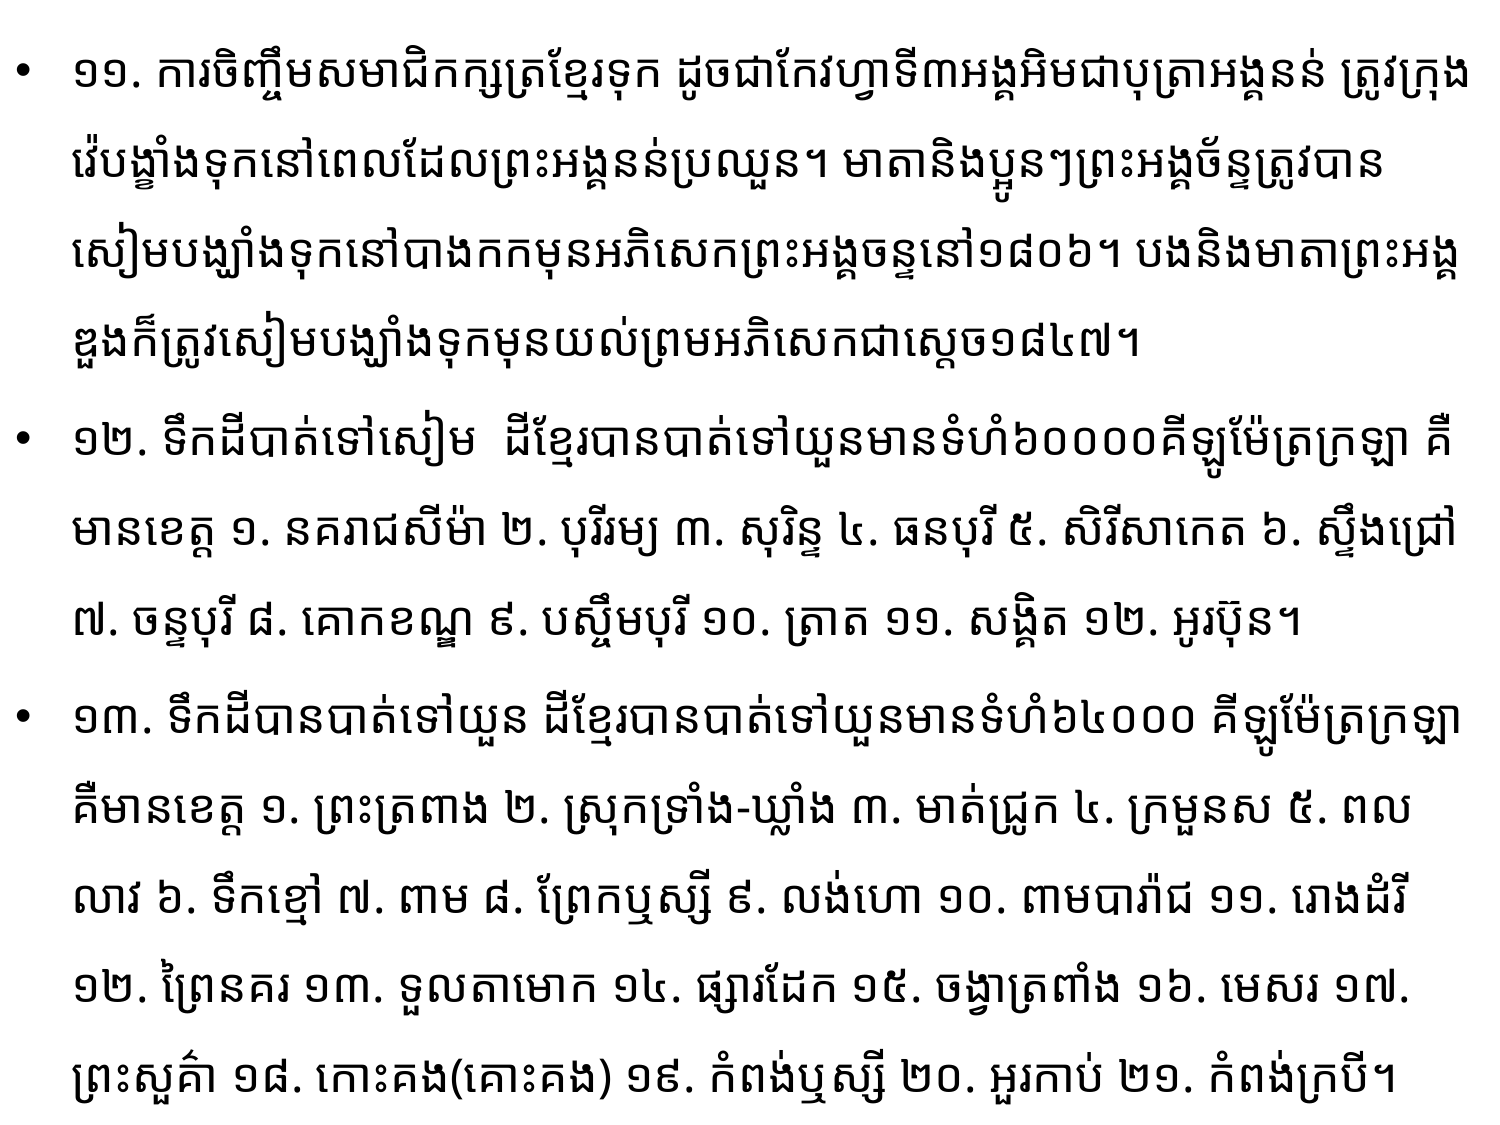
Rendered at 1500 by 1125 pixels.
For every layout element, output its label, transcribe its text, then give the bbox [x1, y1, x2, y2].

list ១១. ការចិញ្ចឹមសមាជិកក្សត្រខ្មែរទុក ដូចជាកែវហ្វាទី៣អង្គអិមជាបុត្រាអង្គនន់ ត្រូវក្រុងវ៉េបង្ខាំង​ទុកនៅ​ពេល​ដែលព្រះអង្គនន់ប្រឈួន។ មាតានិងប្អូនៗព្រះអង្គច័ន្ទត្រូវបានសៀមបង្ឃាំងទុកនៅបាងកក​មុនអភិសេក​ព្រះ​អង្គចន្ទ​នៅ១៨០៦។ បងនិងមាតាព្រះអង្គឌួងក៏ត្រូវសៀមបង្ឃាំងទុកមុនយល់ព្រមអភិសេកជាស្តេច១៨៤៧។ ១២. ទឹកដីបាត់ទៅសៀម ដីខ្មែរបានបាត់ទៅយួនមានទំហំ៦០០០០គីឡូម៉ែត្រក្រឡា គឺមានខេត្ត ១. នគរាជសីម៉ា ២. បុរីរម្យ ៣. សុរិន្ទ ៤. ធនបុរី ៥. សិរីសាកេត ៦. ស្ទឹងជ្រៅ ៧. ចន្ទបុរី ៨. គោកខណ្ឌ ៩. បស្ចឹមបុរី ១០. ត្រាត ១១. សង្គិត ១២. អូរប៊ុន។ ១៣. ទឹកដីបានបាត់ទៅយួន ដីខ្មែរបានបាត់ទៅយួនមានទំហំ៦៤០០០ គីឡូម៉ែត្រក្រឡា គឺមានខេត្ត ១. ព្រះត្រពាង ២. ស្រុកទ្រាំង-ឃ្លាំង ៣. មាត់ជ្រូក ៤. ក្រមួនស ៥. ពលលាវ ៦. ទឹកខ្មៅ ៧. ពាម ៨. ព្រែកឬស្សី ៩. លង់ហោ ១០. ពាមបារ៉ាជ ១១. រោងដំរី ១២. ព្រៃនគរ ១៣. ទួលតាមោក ១៤. ផ្សារដែក ១៥. ចង្វាត្រពាំង ១៦. មេសរ ១៧. ព្រះសួគ៌ា ១៨. កោះគង(គោះគង) ១៩. កំពង់ឬស្សី ២០. អួរកាប់ ២១. កំពង់ក្របី។ [0, 0, 1500, 1125]
